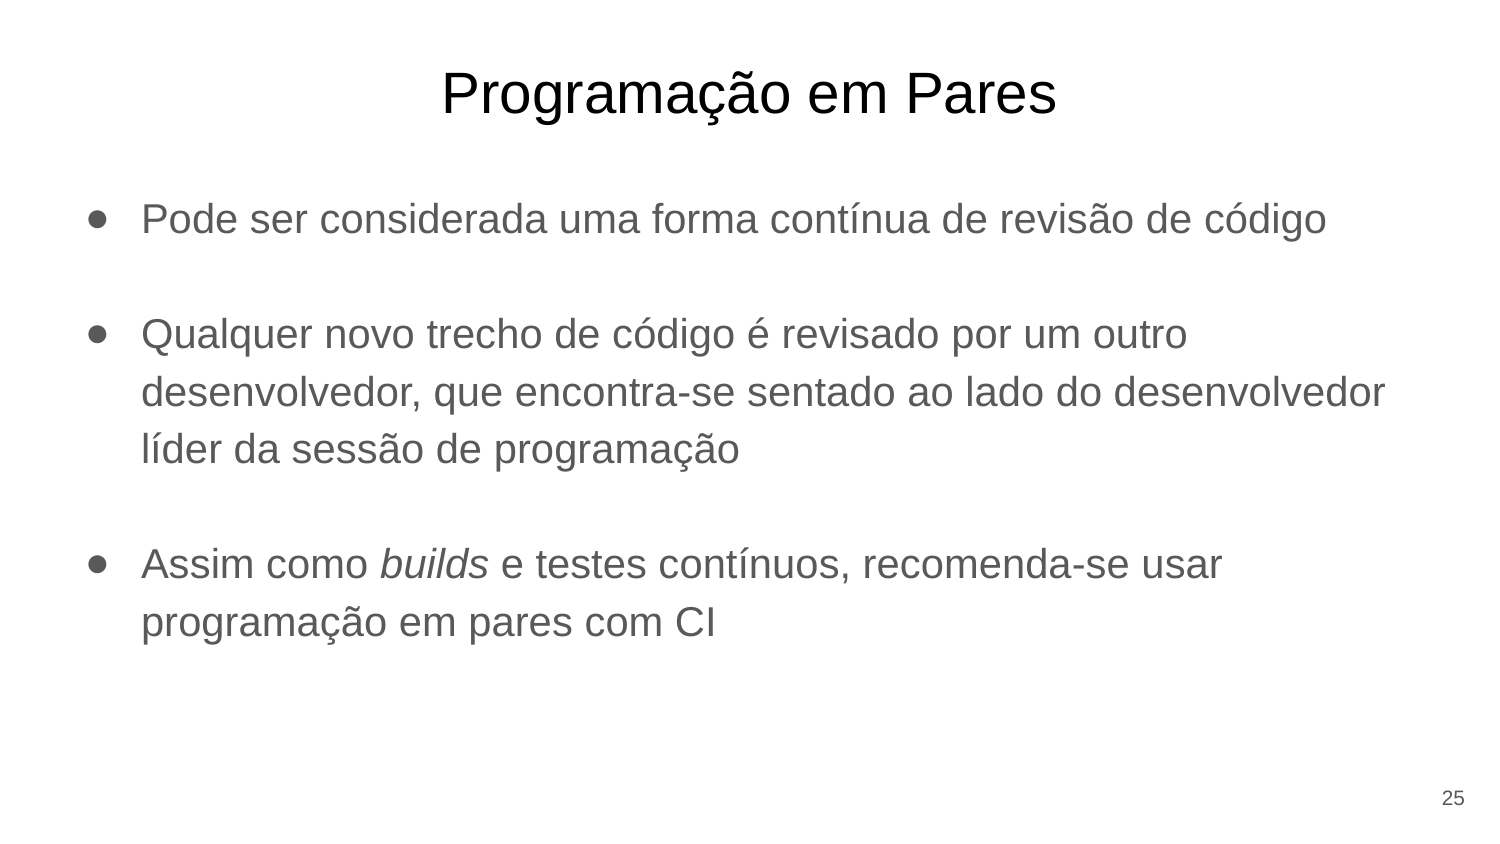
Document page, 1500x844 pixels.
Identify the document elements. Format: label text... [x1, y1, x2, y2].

list Pode ser considerada uma forma contínua de revisão de código Qualquer novo trecho de código é revisado por um outro desenvolvedor, que encontra-se sentado ao lado do desenvolvedor líder da sessão de programação Assim como builds e testes contínuos, recomenda-se usar programação em pares com CI [51, 169, 1449, 730]
slide_number 25 [1389, 764, 1480, 830]
title Programação em Pares [51, 40, 1449, 135]
